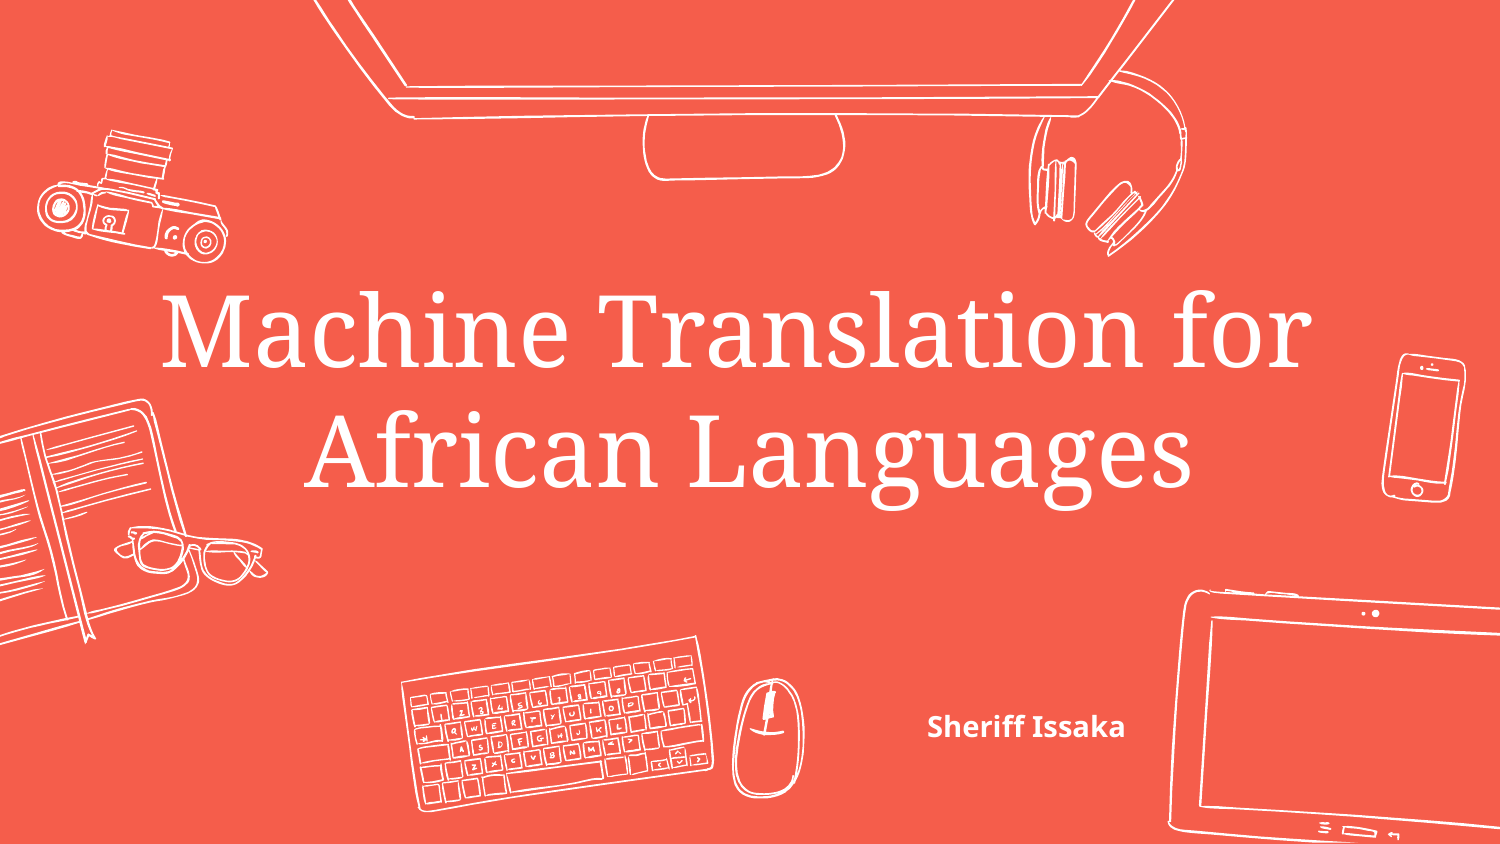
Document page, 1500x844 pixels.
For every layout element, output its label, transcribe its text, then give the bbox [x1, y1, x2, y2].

text_box Machine Translation for African Languages [0, 252, 1500, 523]
text_box Sheriff Issaka [912, 693, 1187, 759]
